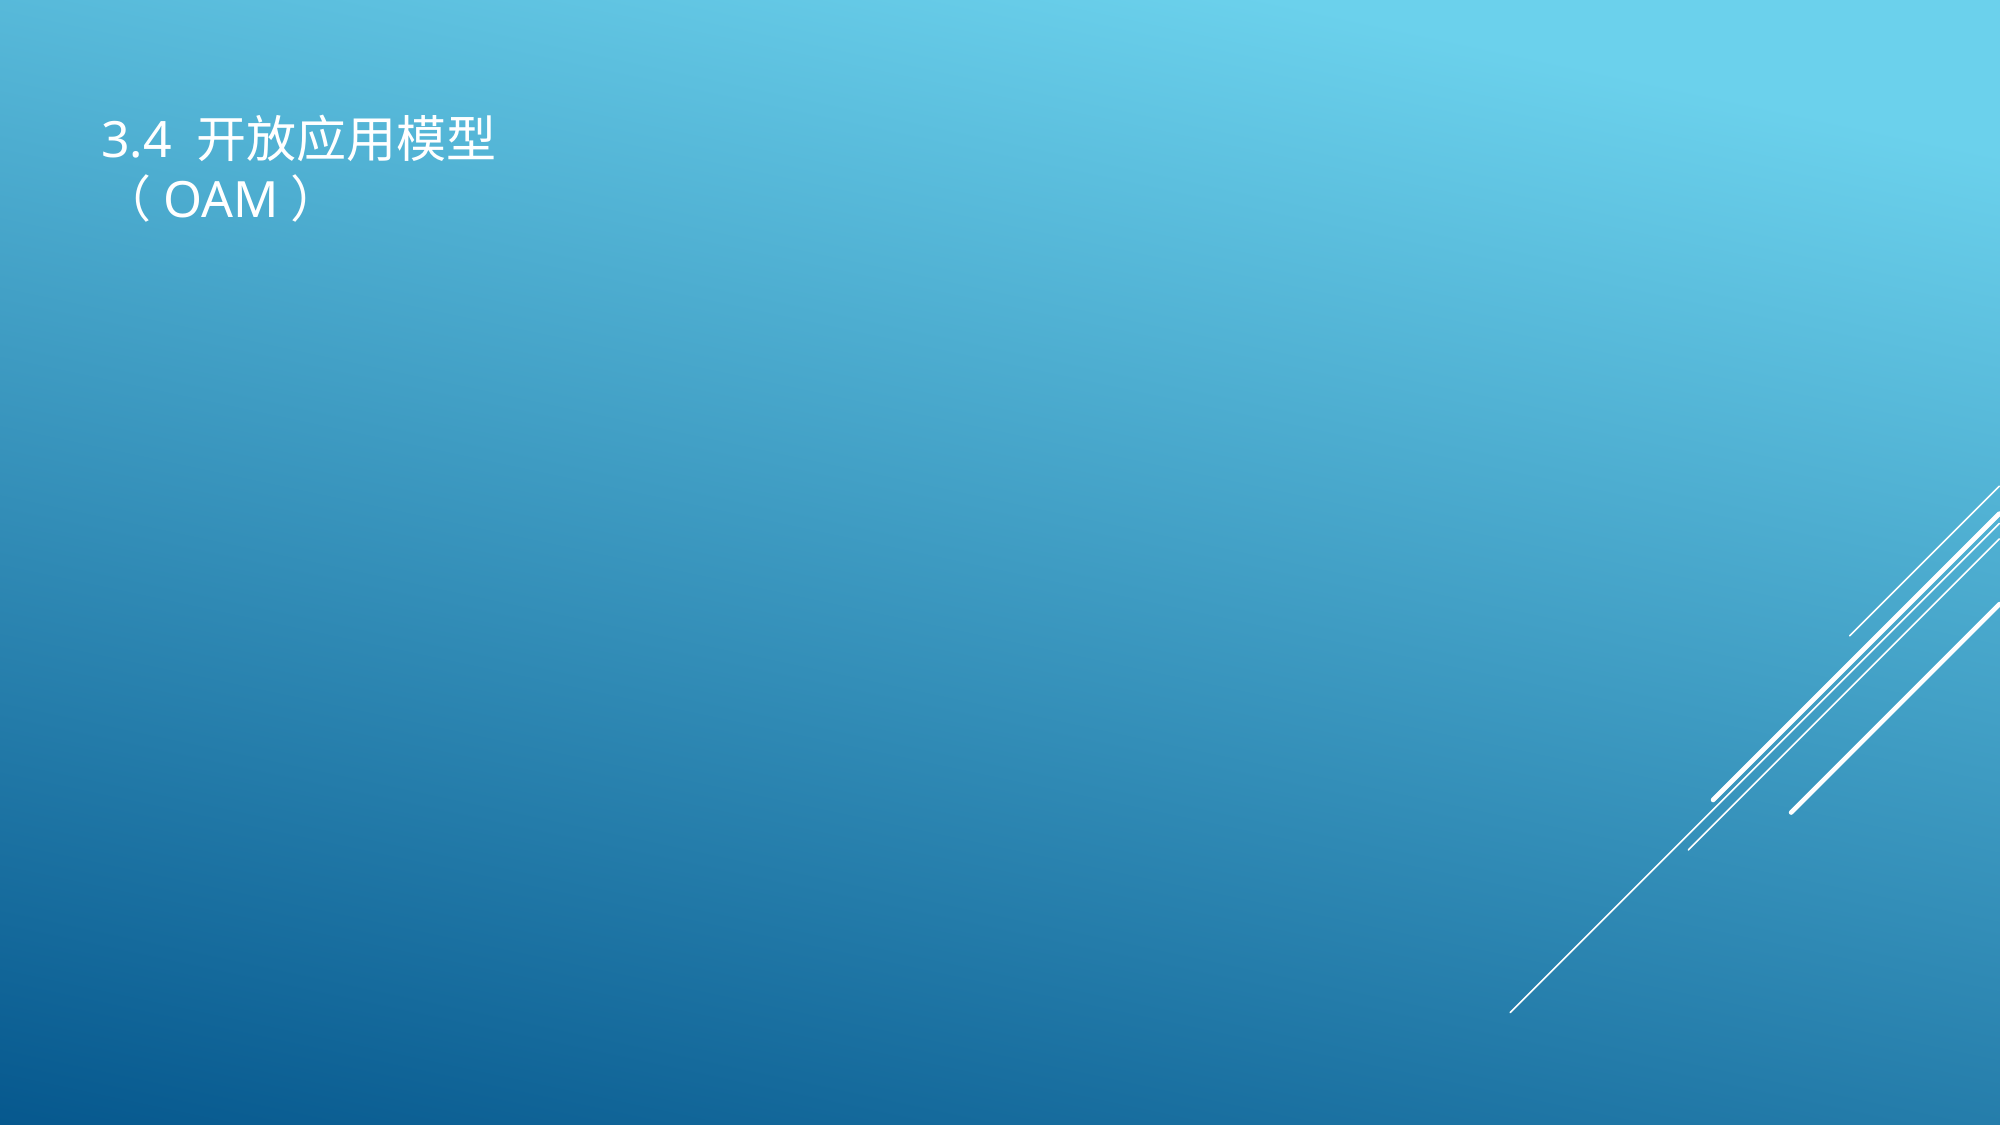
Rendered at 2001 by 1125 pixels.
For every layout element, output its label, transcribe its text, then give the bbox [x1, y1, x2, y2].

text_box 3.4 开放应用模型（OAM） [86, 99, 690, 235]
